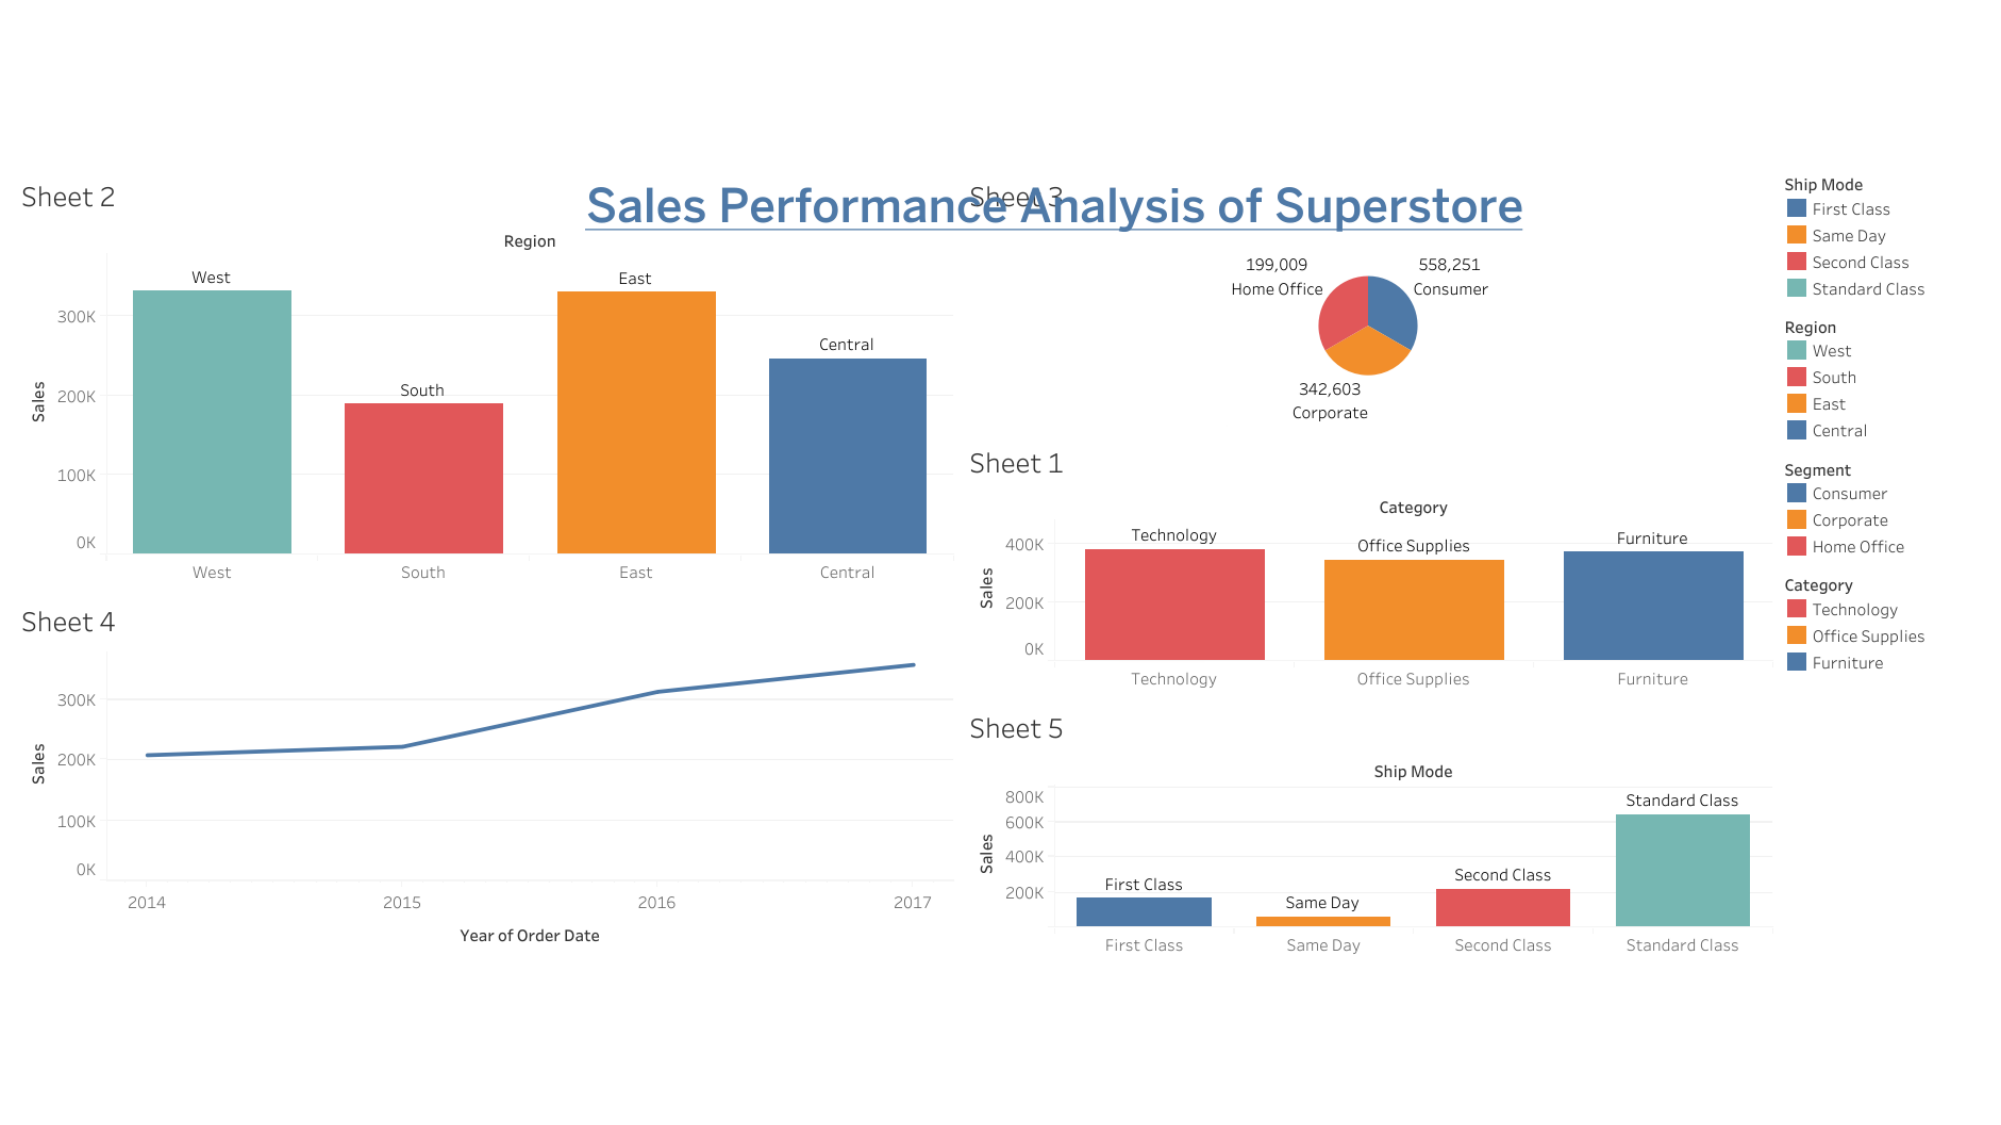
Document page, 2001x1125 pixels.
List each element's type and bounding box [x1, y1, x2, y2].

picture [0, 153, 2000, 972]
